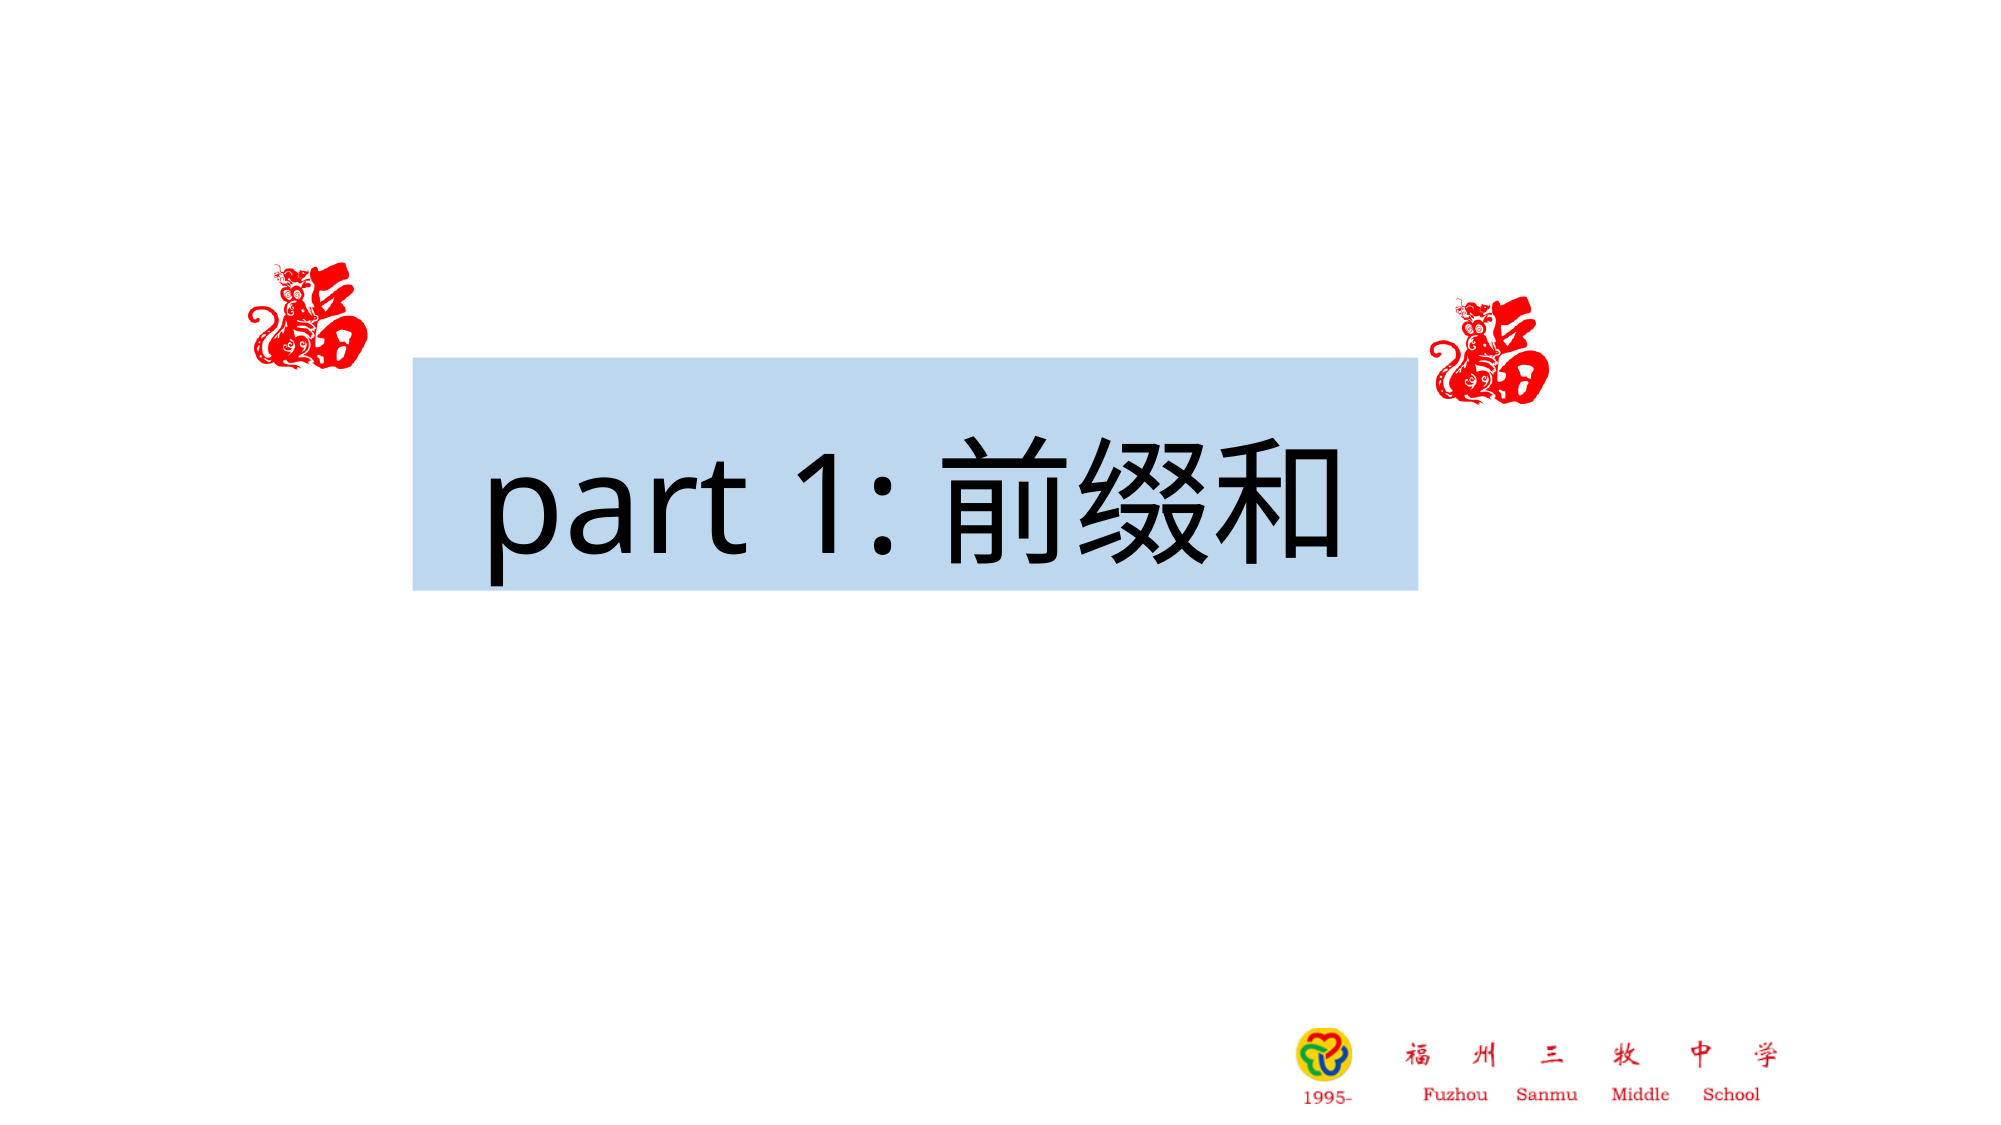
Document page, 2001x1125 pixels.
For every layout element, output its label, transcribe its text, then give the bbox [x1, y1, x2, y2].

title part 1:前缀和 [412, 357, 1419, 591]
picture [1253, 1028, 1856, 1114]
picture [237, 259, 398, 373]
picture [1418, 293, 1580, 408]
